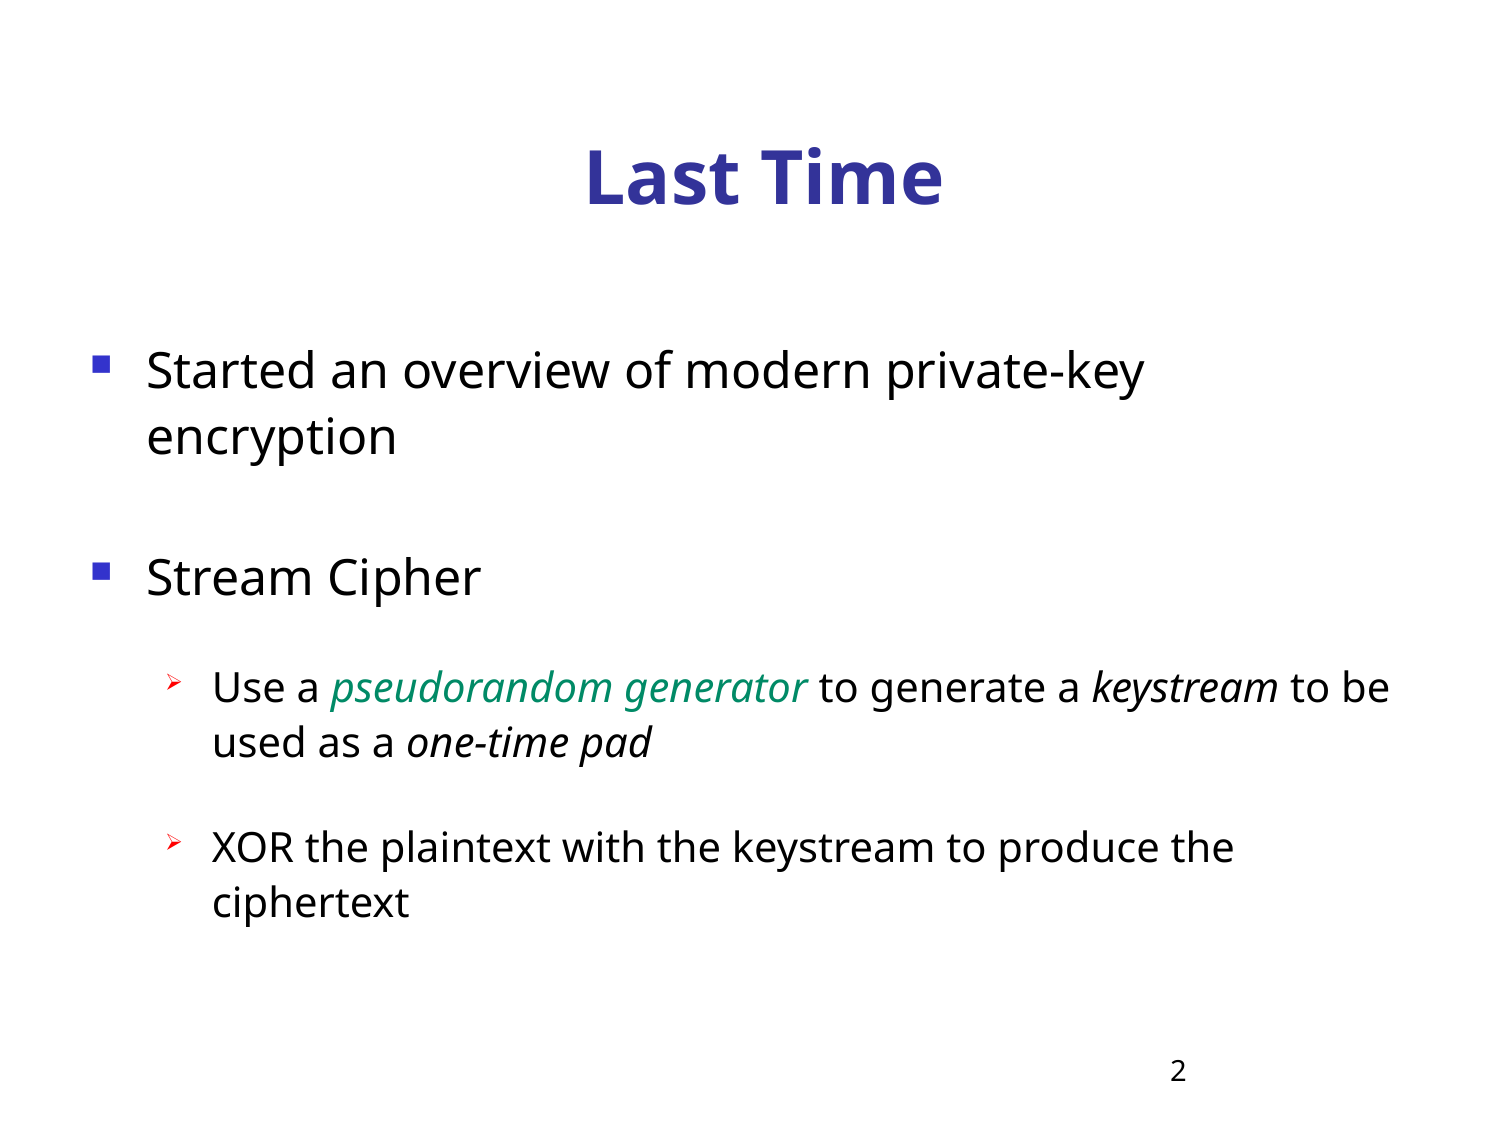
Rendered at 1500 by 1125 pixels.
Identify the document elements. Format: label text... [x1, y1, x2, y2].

slide_number 2 [1154, 1023, 1468, 1100]
list Started an overview of modern private-key encryption Stream Cipher Use a pseudorandom generator to generate a keystream to be used as a one-time pad XOR the plaintext with the keystream to produce the ciphertext [74, 324, 1426, 1013]
title Last Time [124, 0, 1404, 228]
